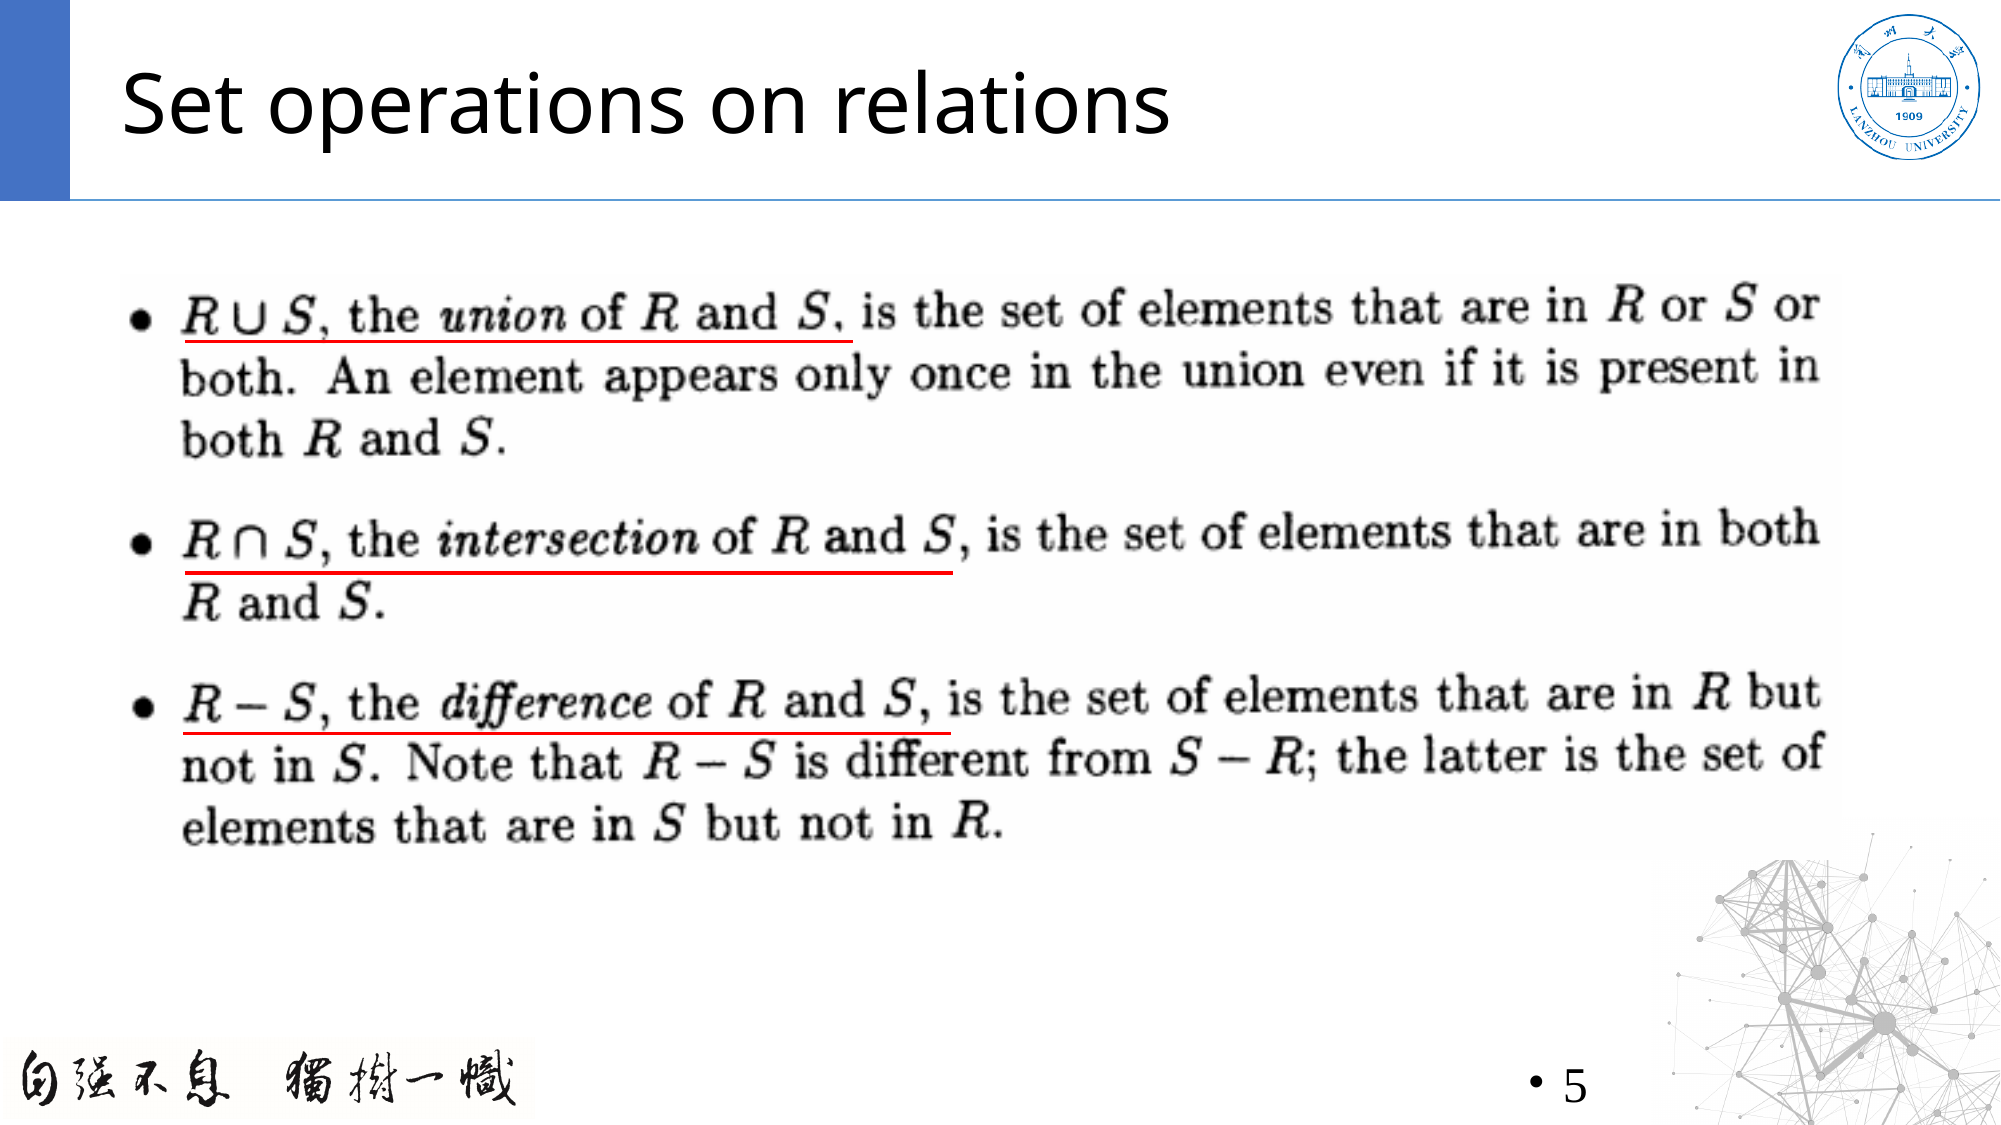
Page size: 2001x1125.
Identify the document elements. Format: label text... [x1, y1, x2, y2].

picture [1651, 817, 2001, 1125]
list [120, 274, 1842, 860]
picture [1837, 14, 1998, 160]
picture [3, 1037, 535, 1119]
title Set operations on relations [106, 12, 1382, 200]
slide_number 5 [1498, 1052, 1603, 1113]
